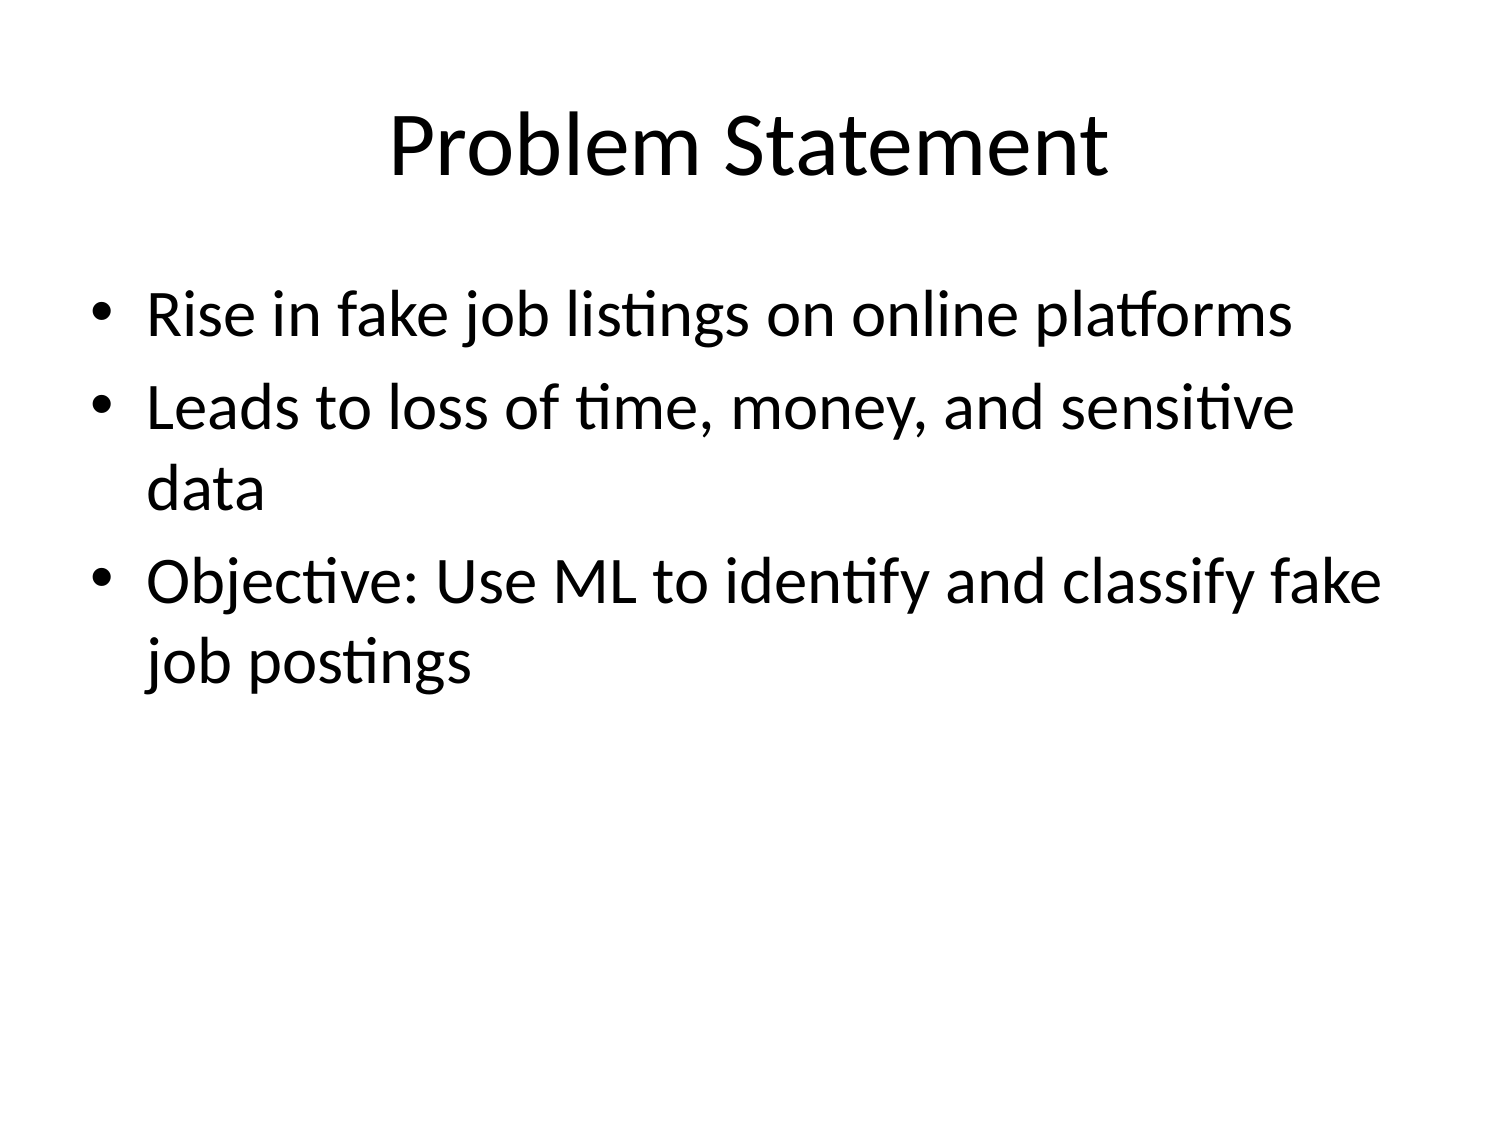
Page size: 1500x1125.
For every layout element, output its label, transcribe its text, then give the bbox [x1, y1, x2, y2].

list Rise in fake job listings on online platforms Leads to loss of time, money, and sensitive data Objective: Use ML to identify and classify fake job postings [75, 262, 1425, 1005]
title Problem Statement [75, 45, 1425, 233]
